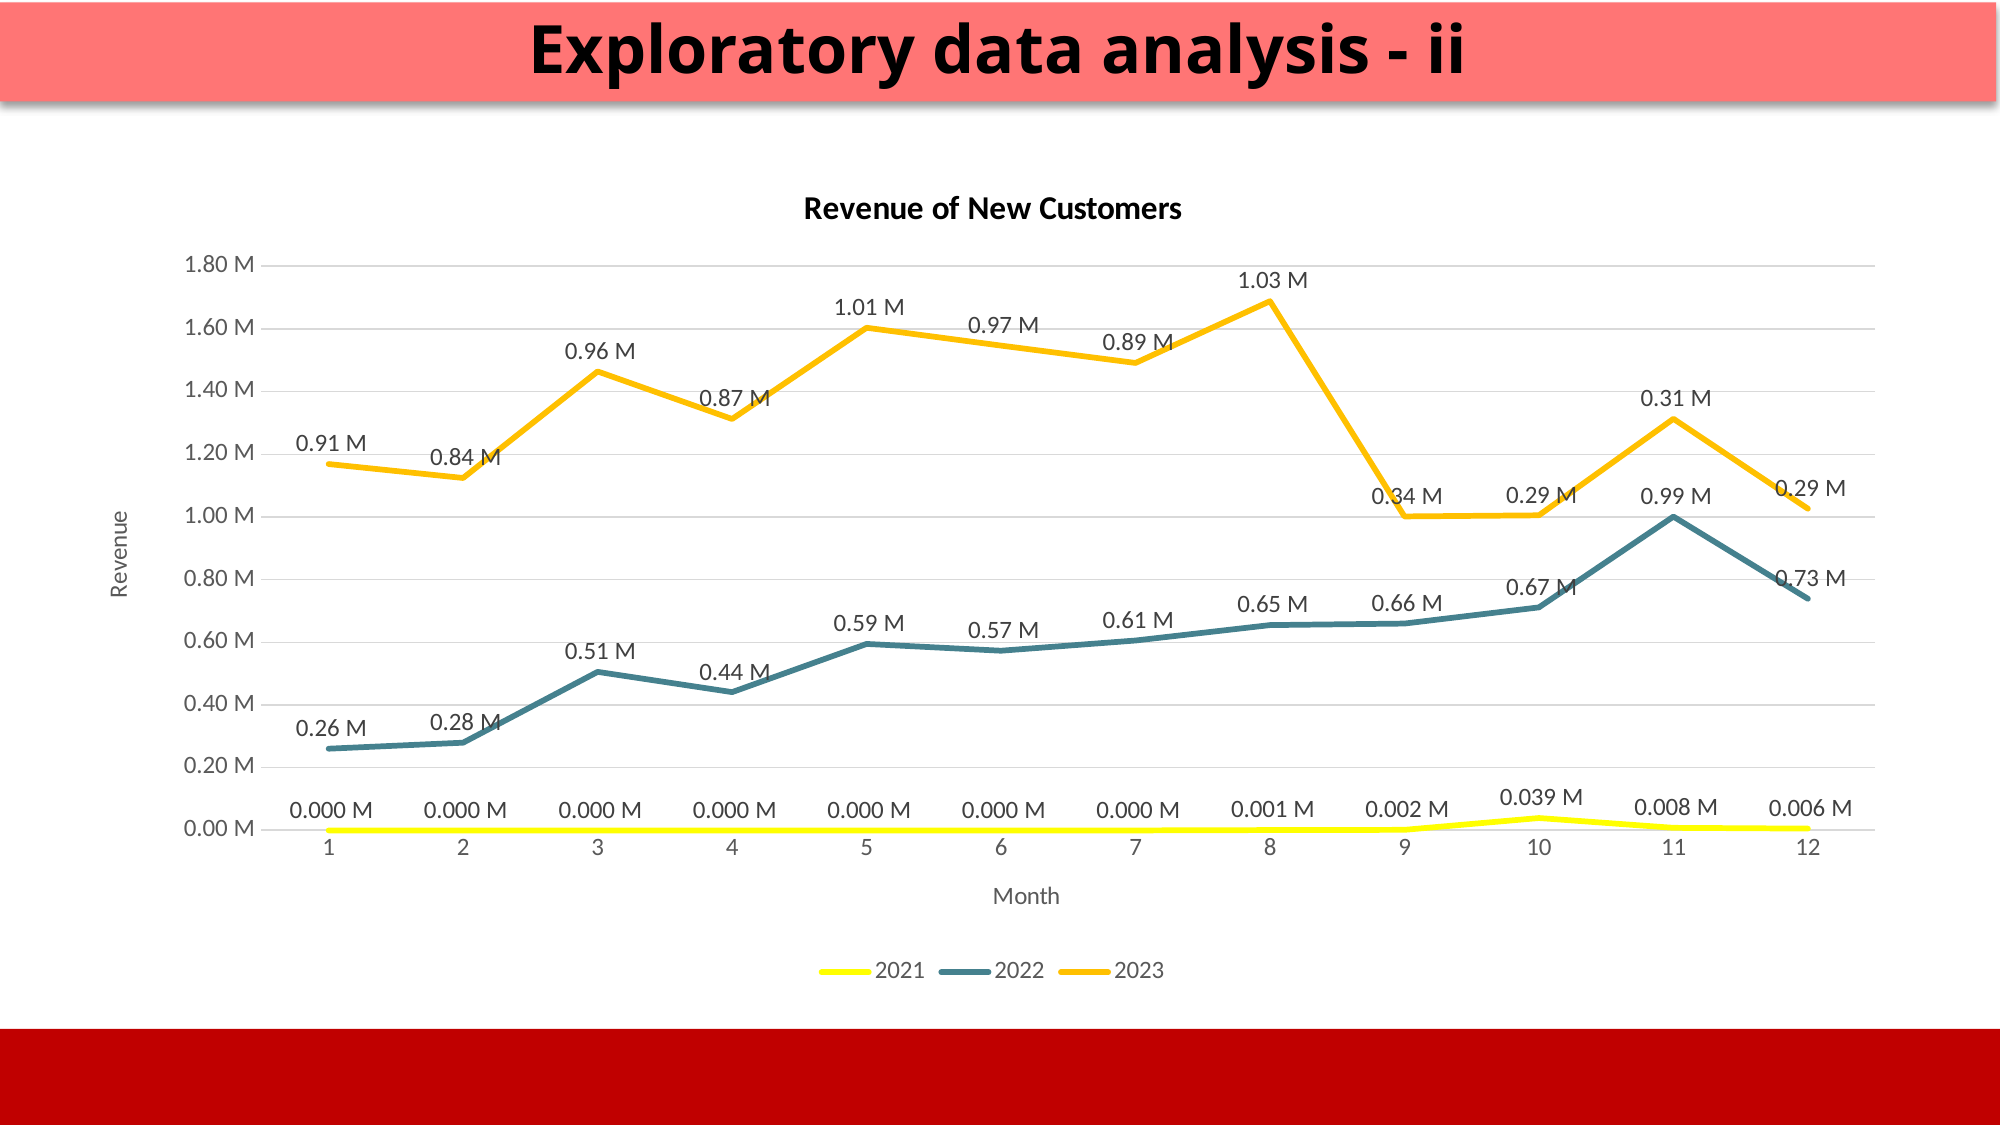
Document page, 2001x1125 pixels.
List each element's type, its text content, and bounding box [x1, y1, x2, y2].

title Exploratory data analysis - ii [0, 2, 1997, 102]
text_box [0, 1028, 2000, 1125]
chart [73, 159, 1912, 991]
